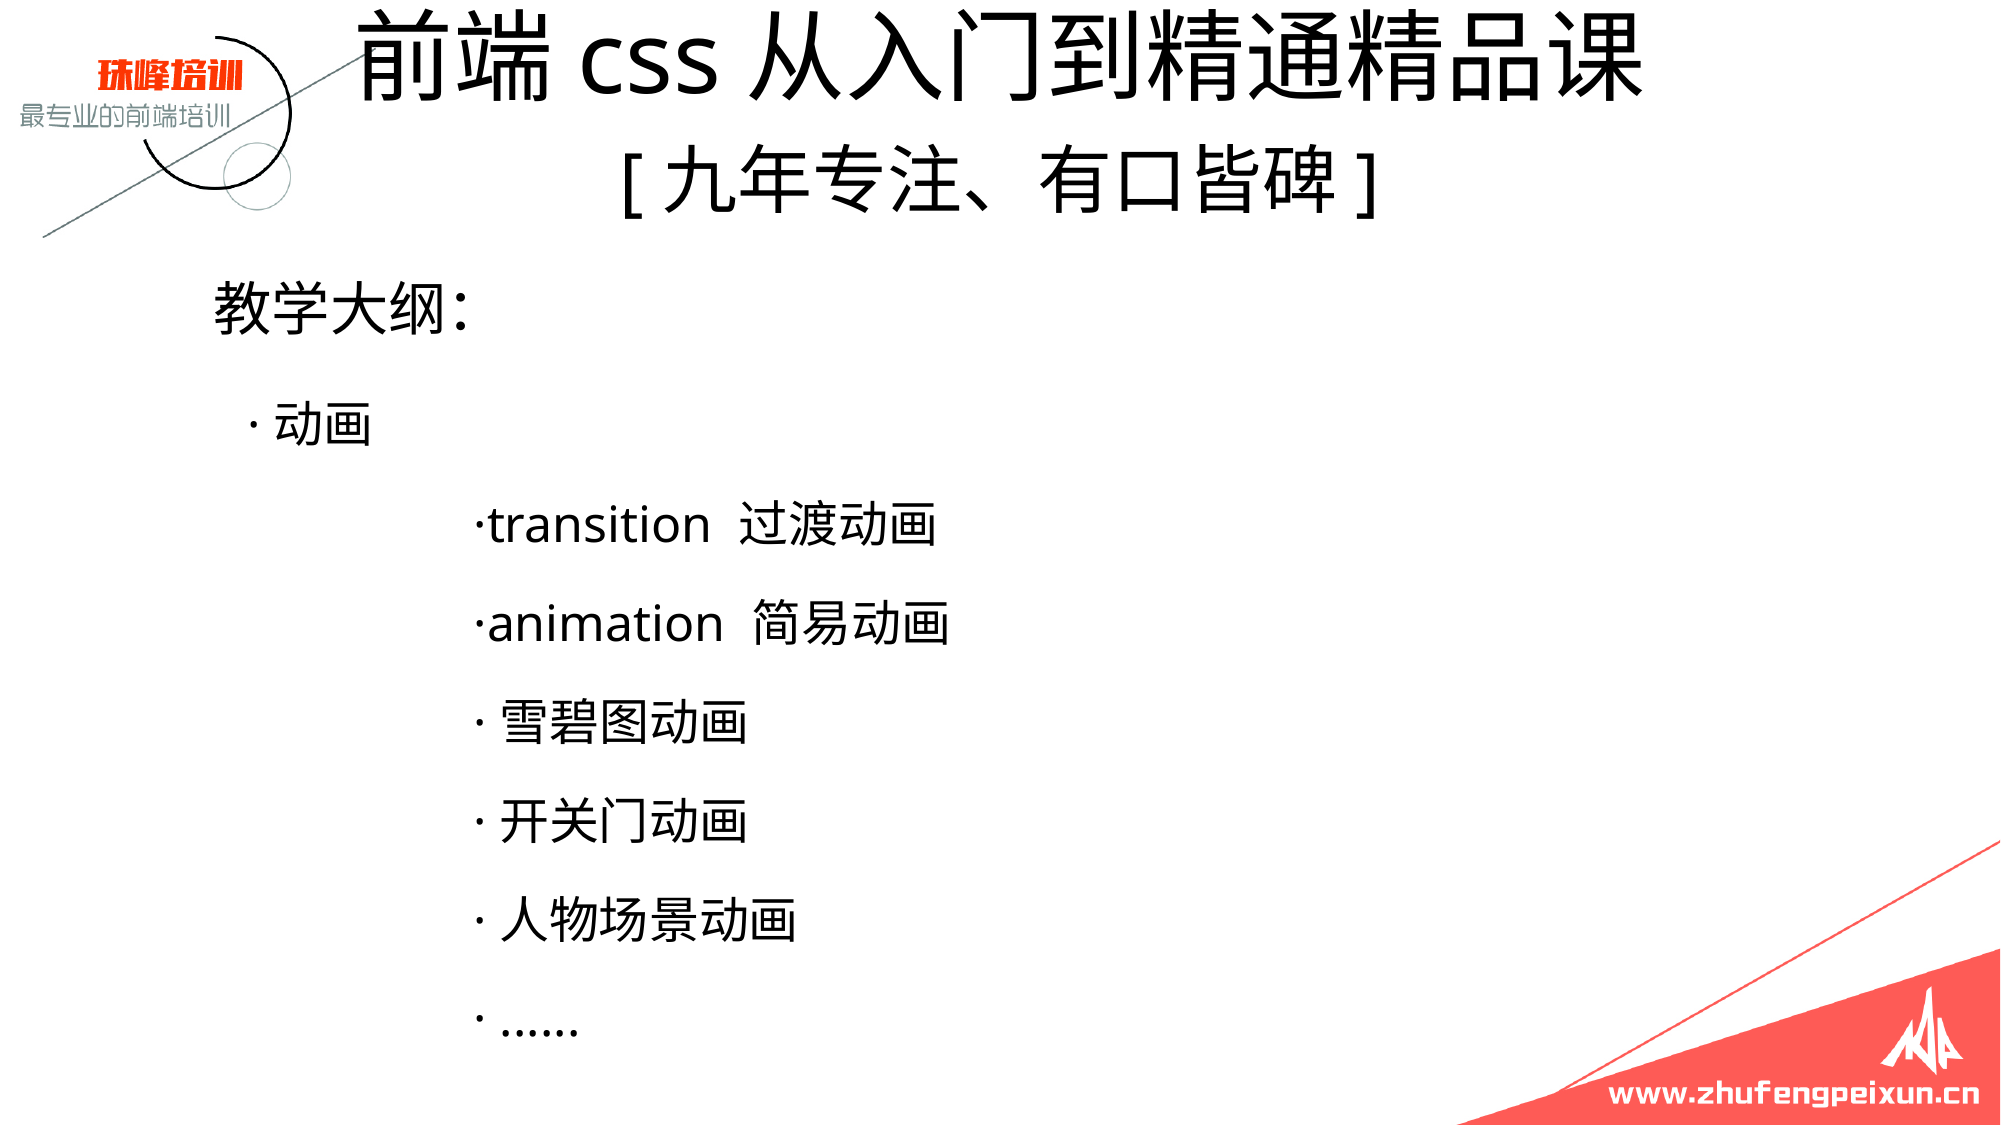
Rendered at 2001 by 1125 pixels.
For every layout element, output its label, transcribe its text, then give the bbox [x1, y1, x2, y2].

picture [18, 36, 376, 238]
title 前端css从入门到精通精品课 [137, 0, 1863, 177]
text_box [九年专注、有口皆碑] [604, 124, 1396, 251]
picture [1437, 796, 2001, 1125]
text_box 教学大纲： ·动画 ·transition 过渡动画 ·animation 简易动画 ·雪碧图动画 ·开关门动画 ·人物场景动画 · ...... [173, 251, 2000, 1054]
